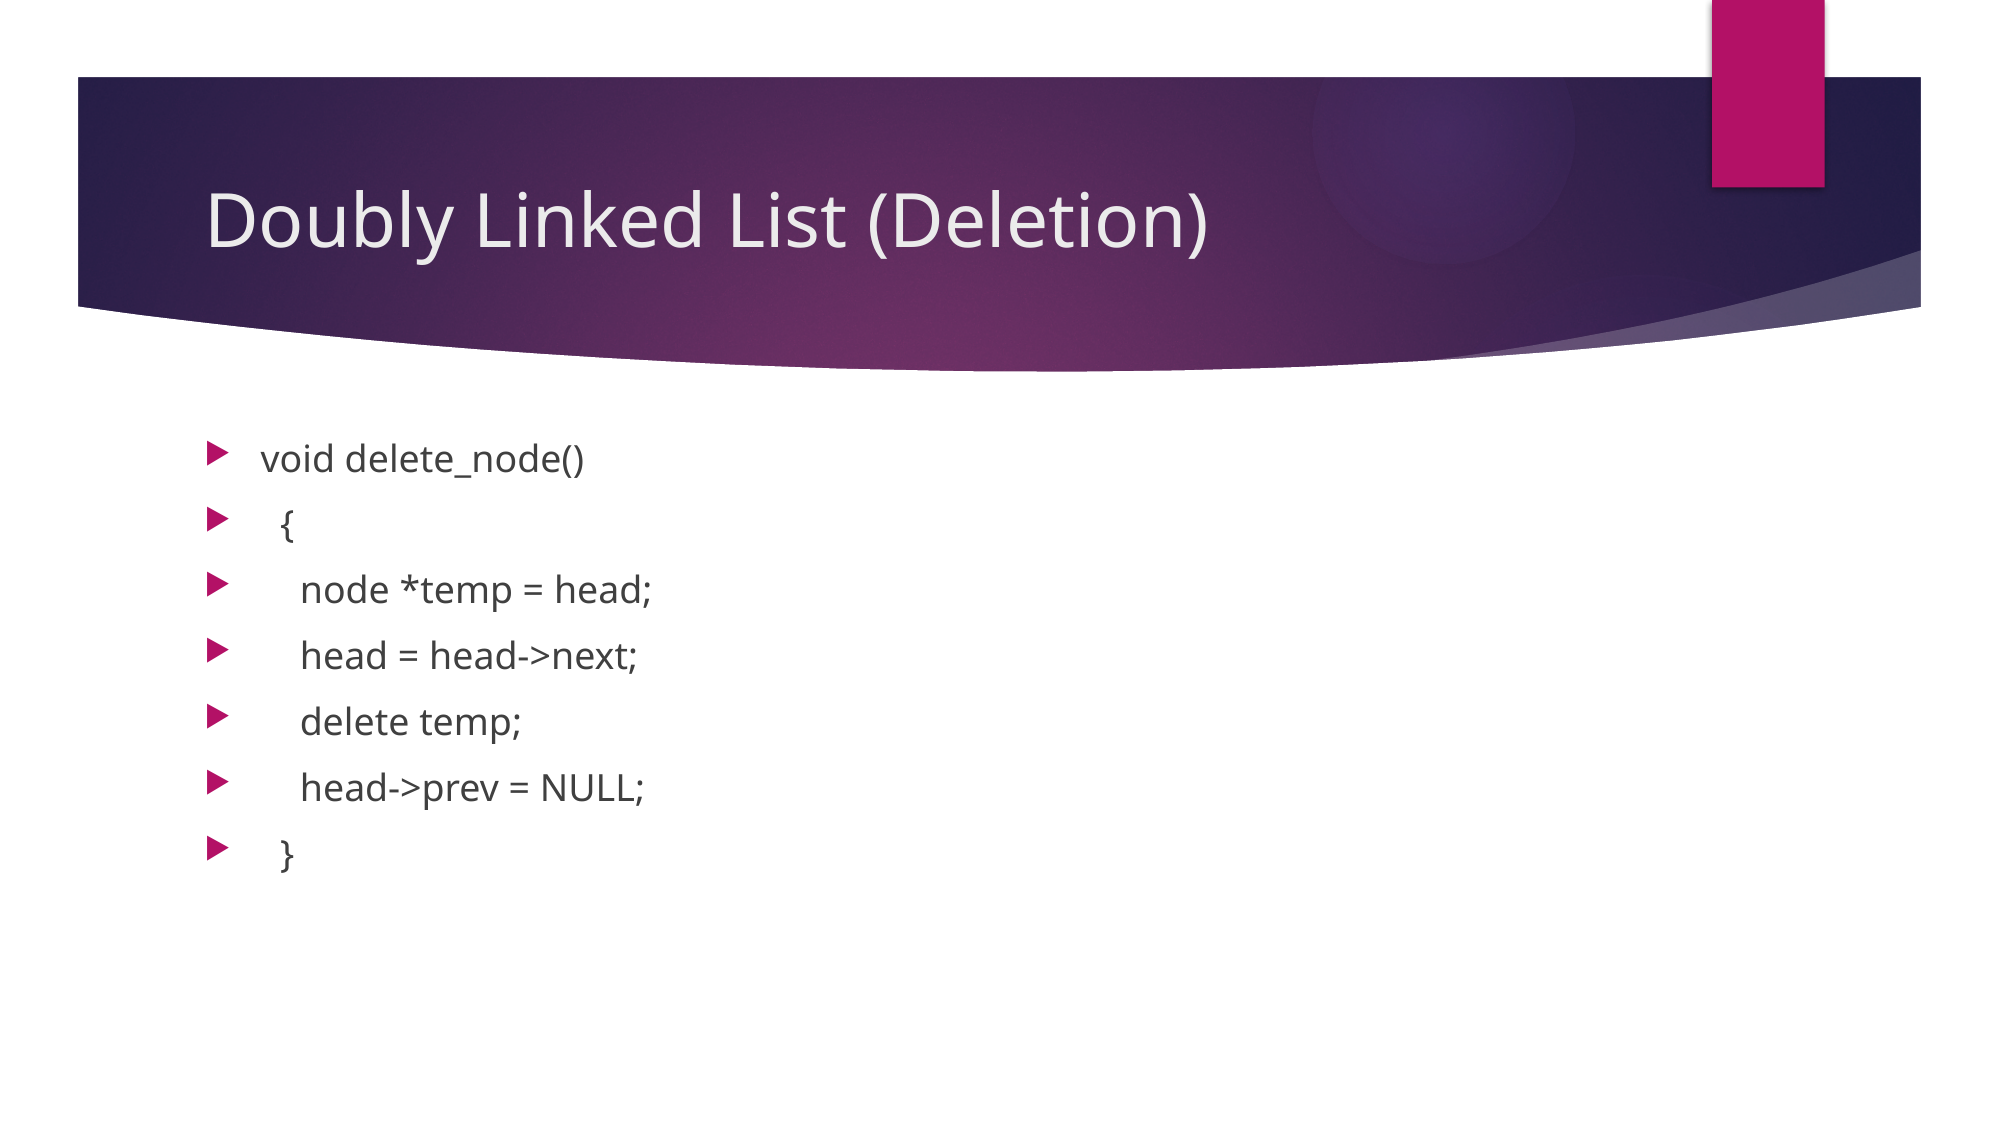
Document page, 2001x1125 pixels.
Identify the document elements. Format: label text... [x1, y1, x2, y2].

title Doubly Linked List (Deletion) [189, 159, 1627, 276]
list void delete_node() { node *temp = head; head = head->next; delete temp; head->prev = NULL; } [189, 427, 1638, 988]
